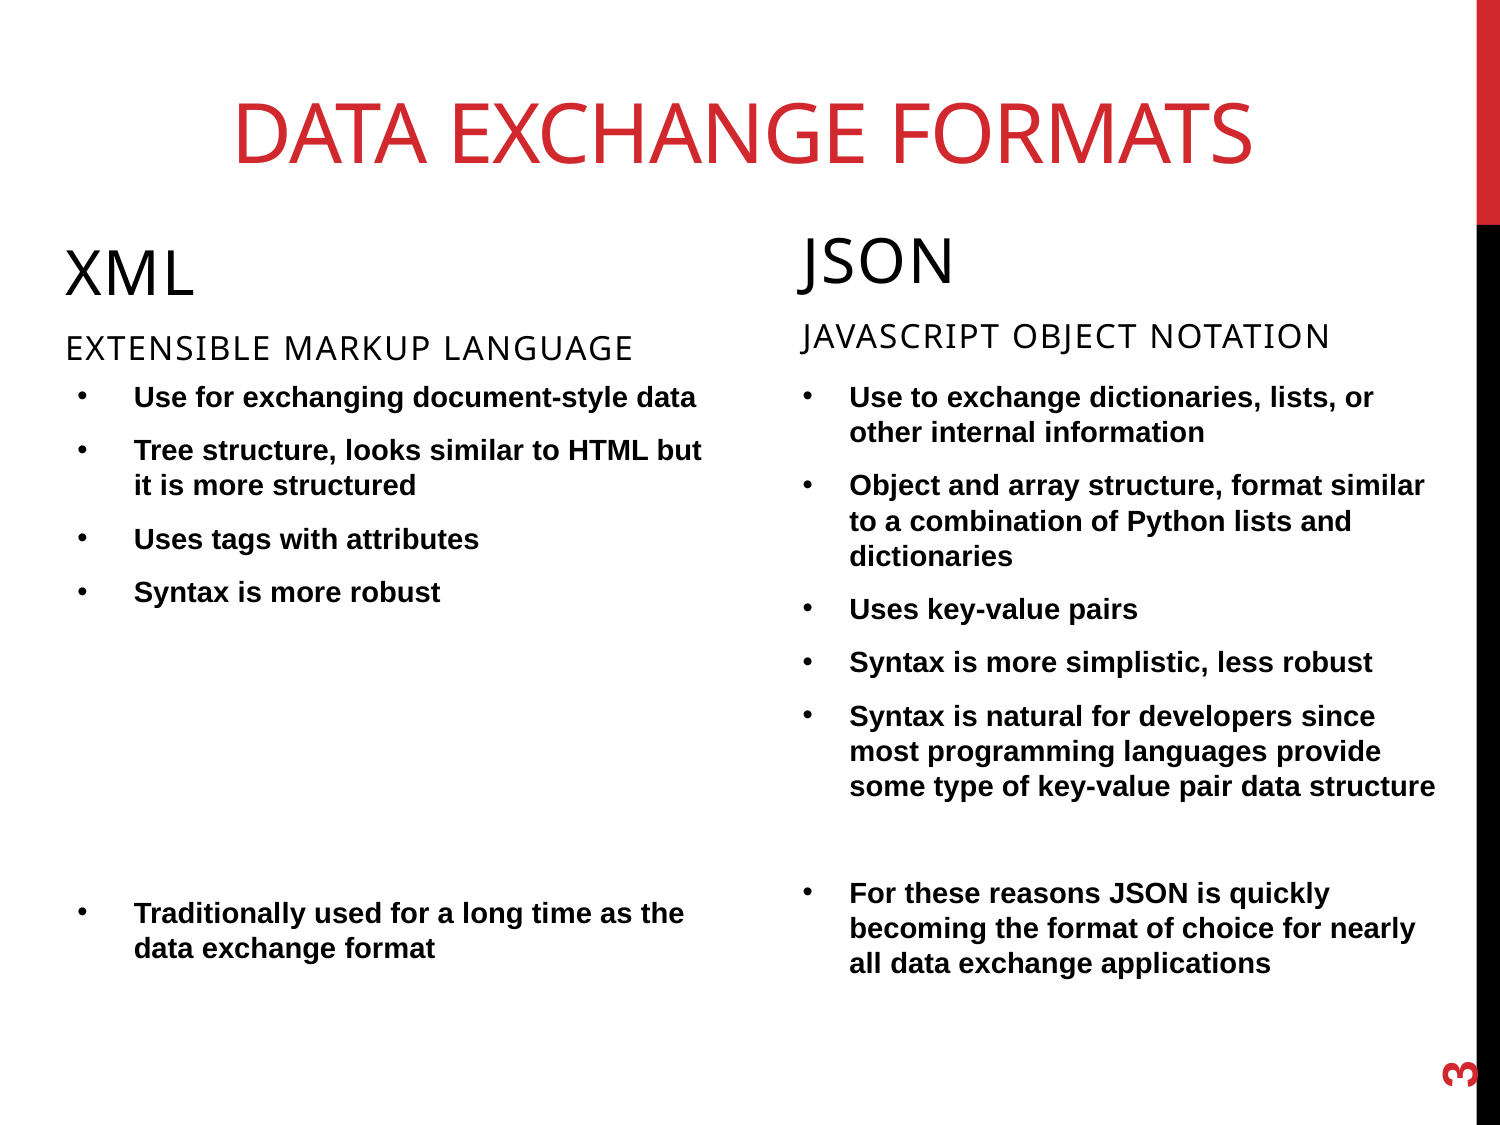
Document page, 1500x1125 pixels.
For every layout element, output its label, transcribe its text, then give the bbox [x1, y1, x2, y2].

list Use for exchanging document-style data Tree structure, looks similar to HTML but it is more structured Uses tags with attributes Syntax is more robust Traditionally used for a long time as the data exchange format [62, 370, 738, 1001]
title Data exchange formats [75, 25, 1413, 188]
list XML extensible markup Language [50, 212, 775, 375]
slide_number 3 [1427, 887, 1488, 1104]
list Use to exchange dictionaries, lists, or other internal information Object and array structure, format similar to a combination of Python lists and dictionaries Uses key-value pairs Syntax is more simplistic, less robust Syntax is natural for developers since most programming languages provide some type of key-value pair data structure For these reasons JSON is quickly becoming the format of choice for nearly all data exchange applications [787, 370, 1463, 1001]
list Json Javascript object notation [787, 200, 1475, 363]
